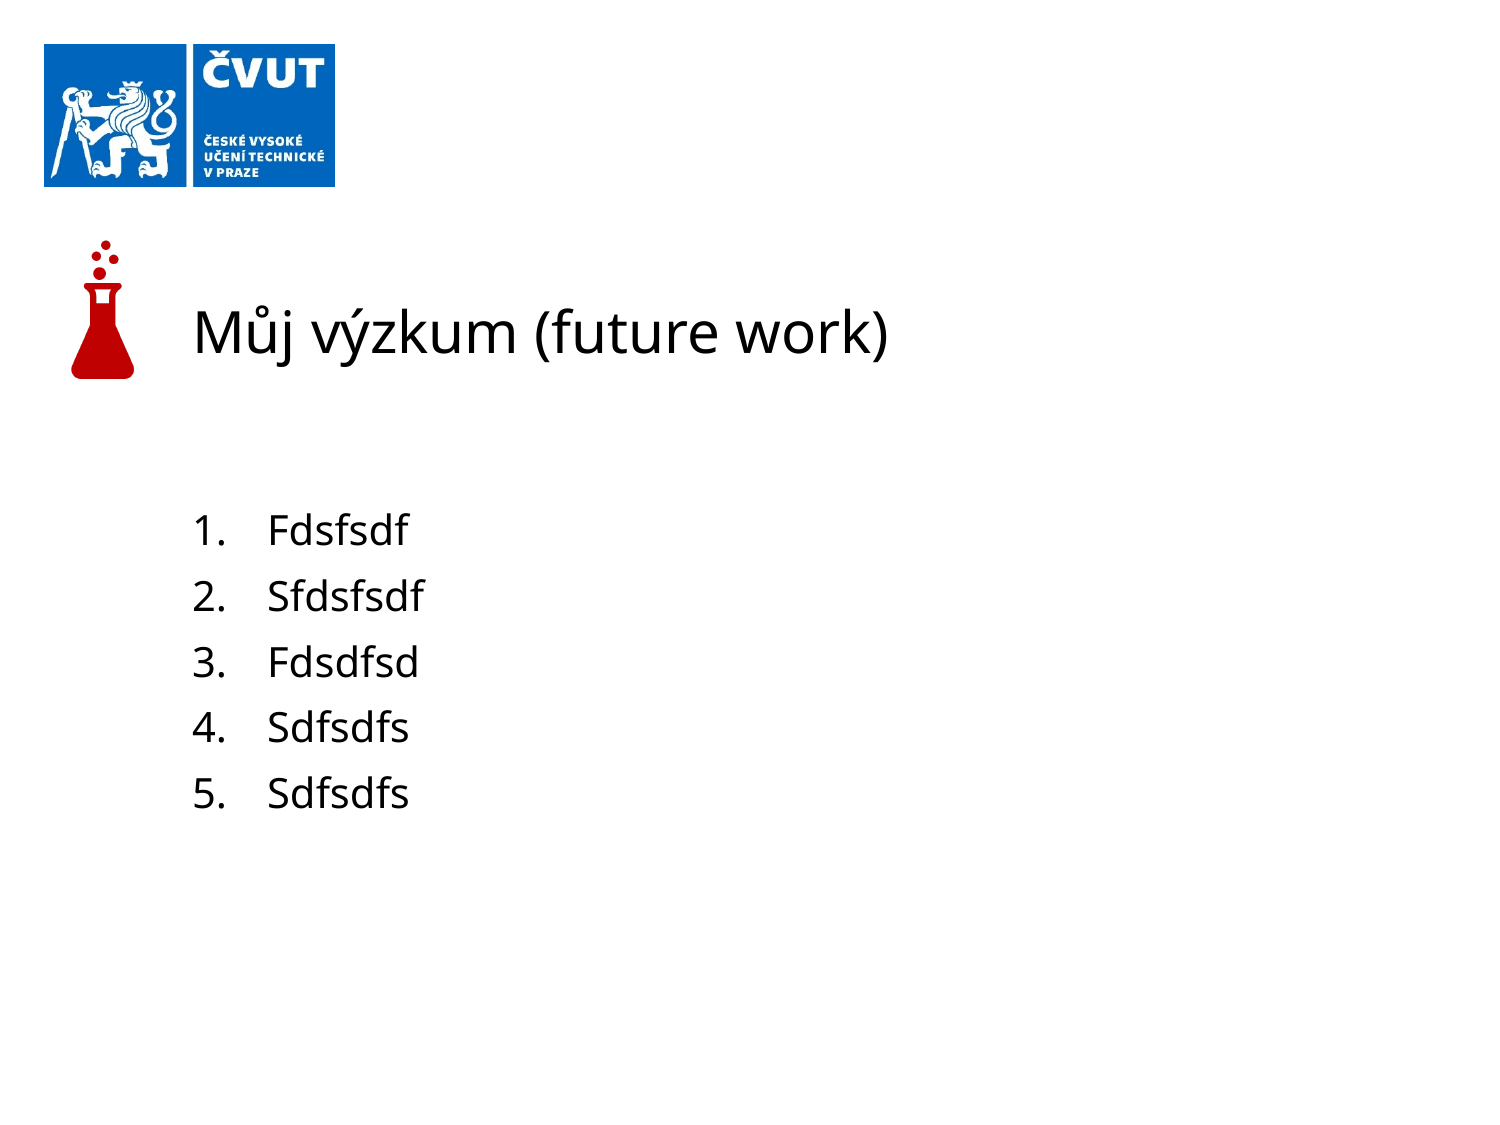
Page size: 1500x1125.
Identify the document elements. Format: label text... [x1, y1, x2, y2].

list Fdsfsdf Sfdsfsdf Fdsdfsd Sdfsdfs Sdfsdfs [177, 501, 1456, 1081]
picture [44, 44, 335, 187]
picture [27, 234, 178, 385]
title Můj výzkum (future work) [177, 295, 1456, 474]
